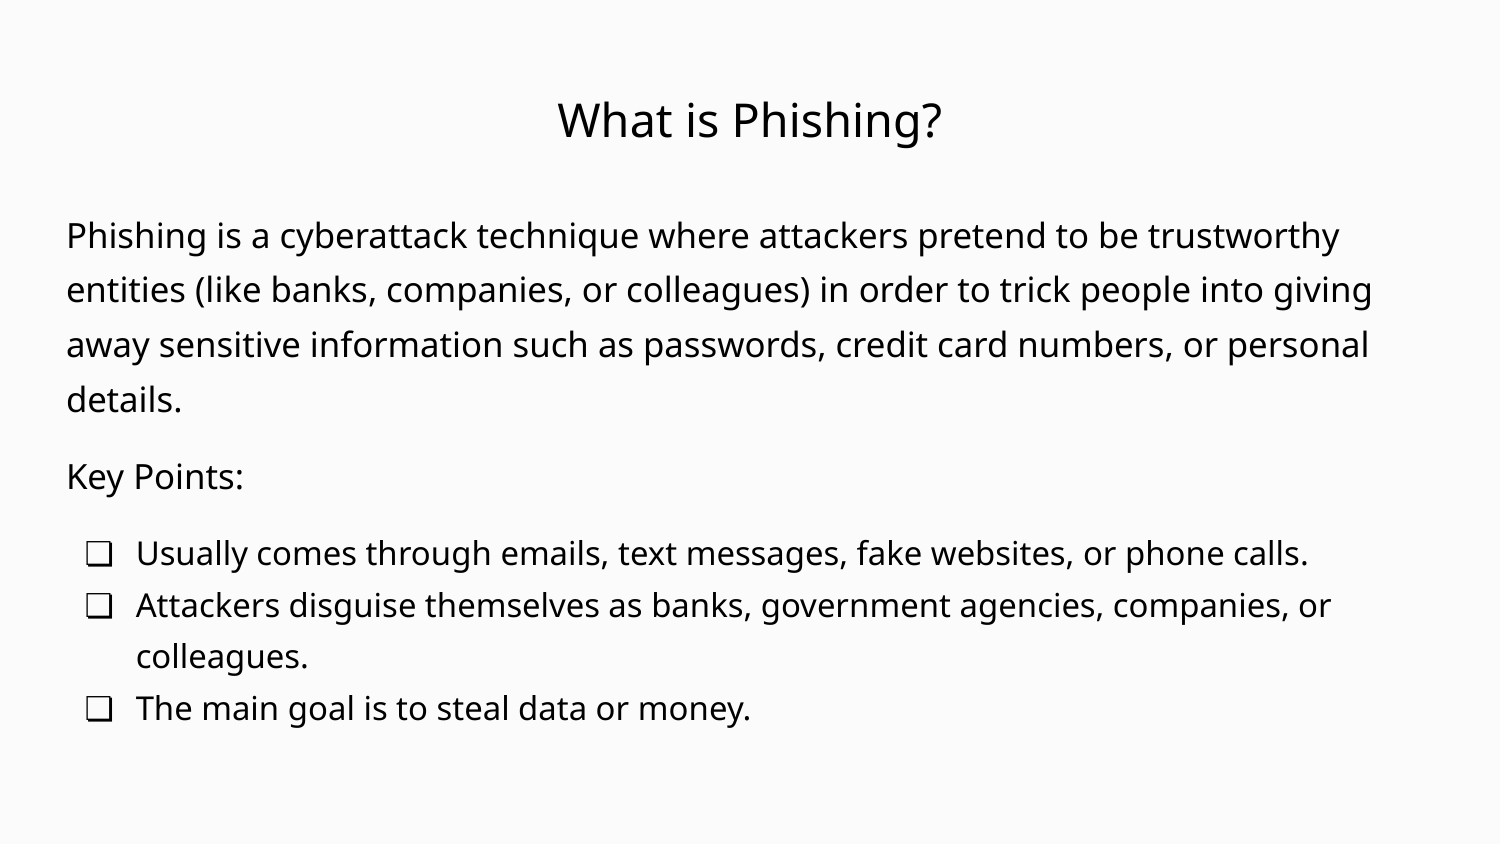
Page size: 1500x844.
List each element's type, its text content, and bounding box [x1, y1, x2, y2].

title What is Phishing? [51, 72, 1449, 167]
list Phishing is a cyberattack technique where attackers pretend to be trustworthy entities (like banks, companies, or colleagues) in order to trick people into giving away sensitive information such as passwords, credit card numbers, or personal details. Key Points: Usually comes through emails, text messages, fake websites, or phone calls. Attackers disguise themselves as banks, government agencies, companies, or colleagues. The main goal is to steal data or money. [51, 189, 1449, 750]
